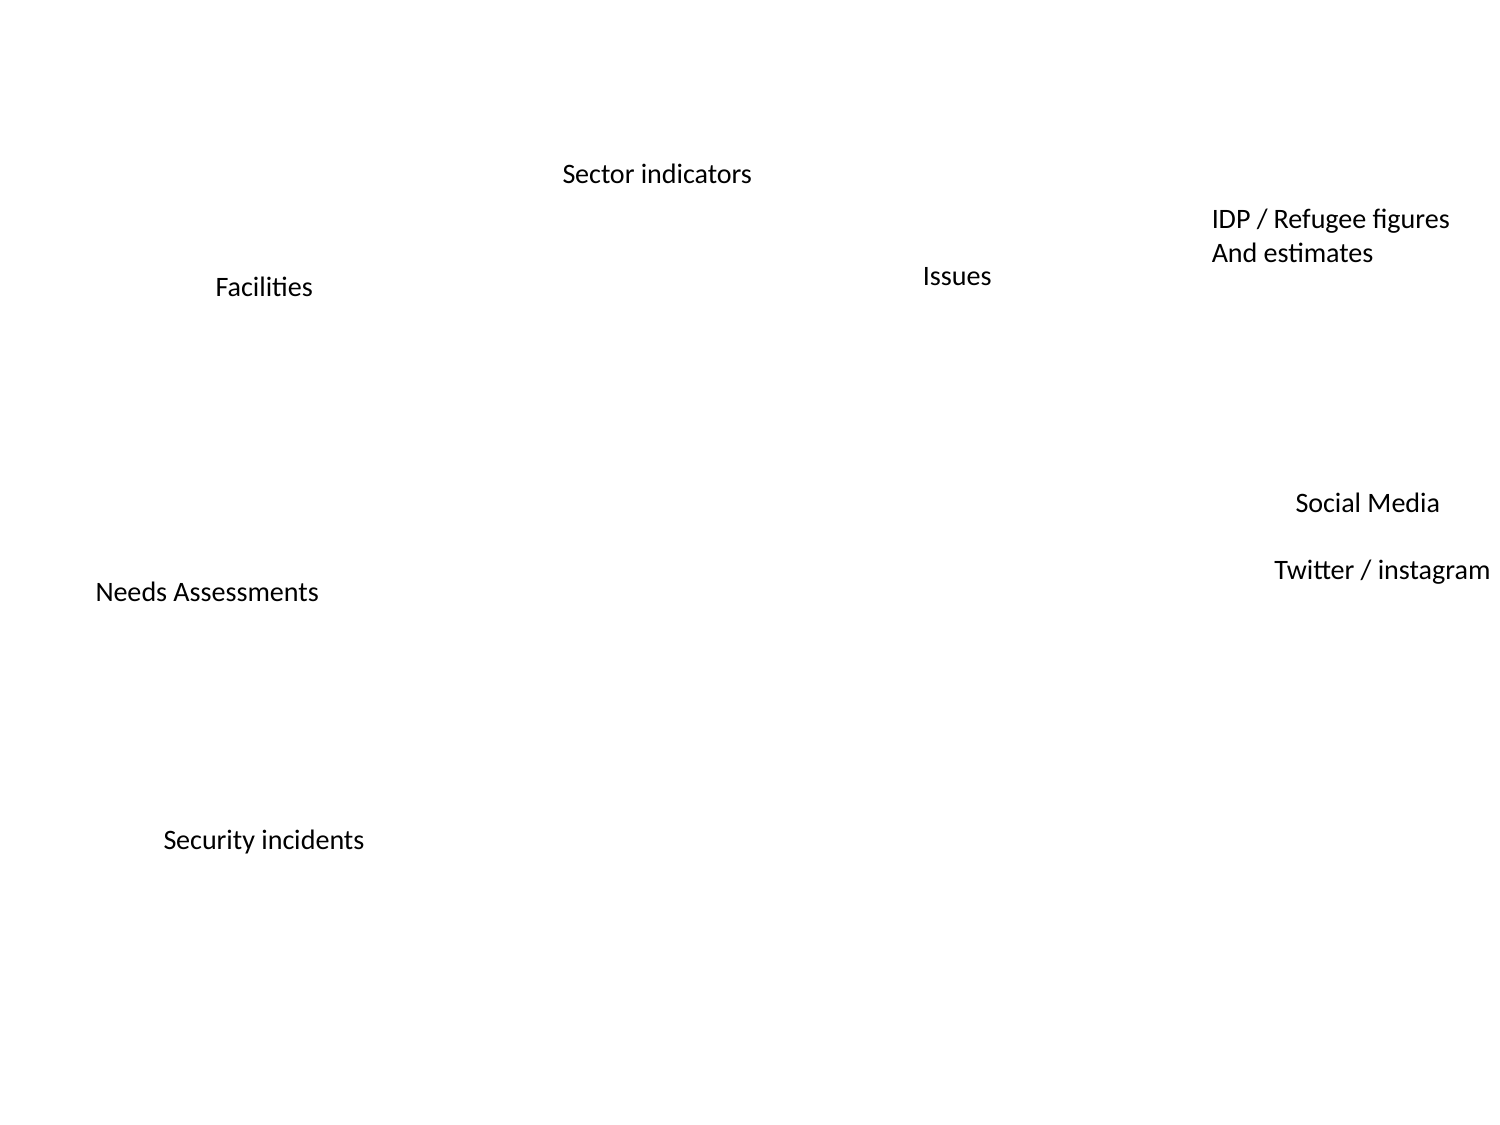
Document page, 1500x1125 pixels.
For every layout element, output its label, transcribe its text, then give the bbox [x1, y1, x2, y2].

text_box Facilities [200, 261, 328, 310]
text_box Needs Assessments [80, 566, 335, 615]
text_box Twitter / instagram [1259, 543, 1500, 593]
text_box Social Media [1280, 476, 1456, 526]
text_box Issues [908, 249, 1007, 299]
text_box Sector indicators [547, 147, 767, 197]
text_box IDP / Refugee figures And estimates [1197, 192, 1466, 276]
text_box Security incidents [148, 814, 380, 863]
